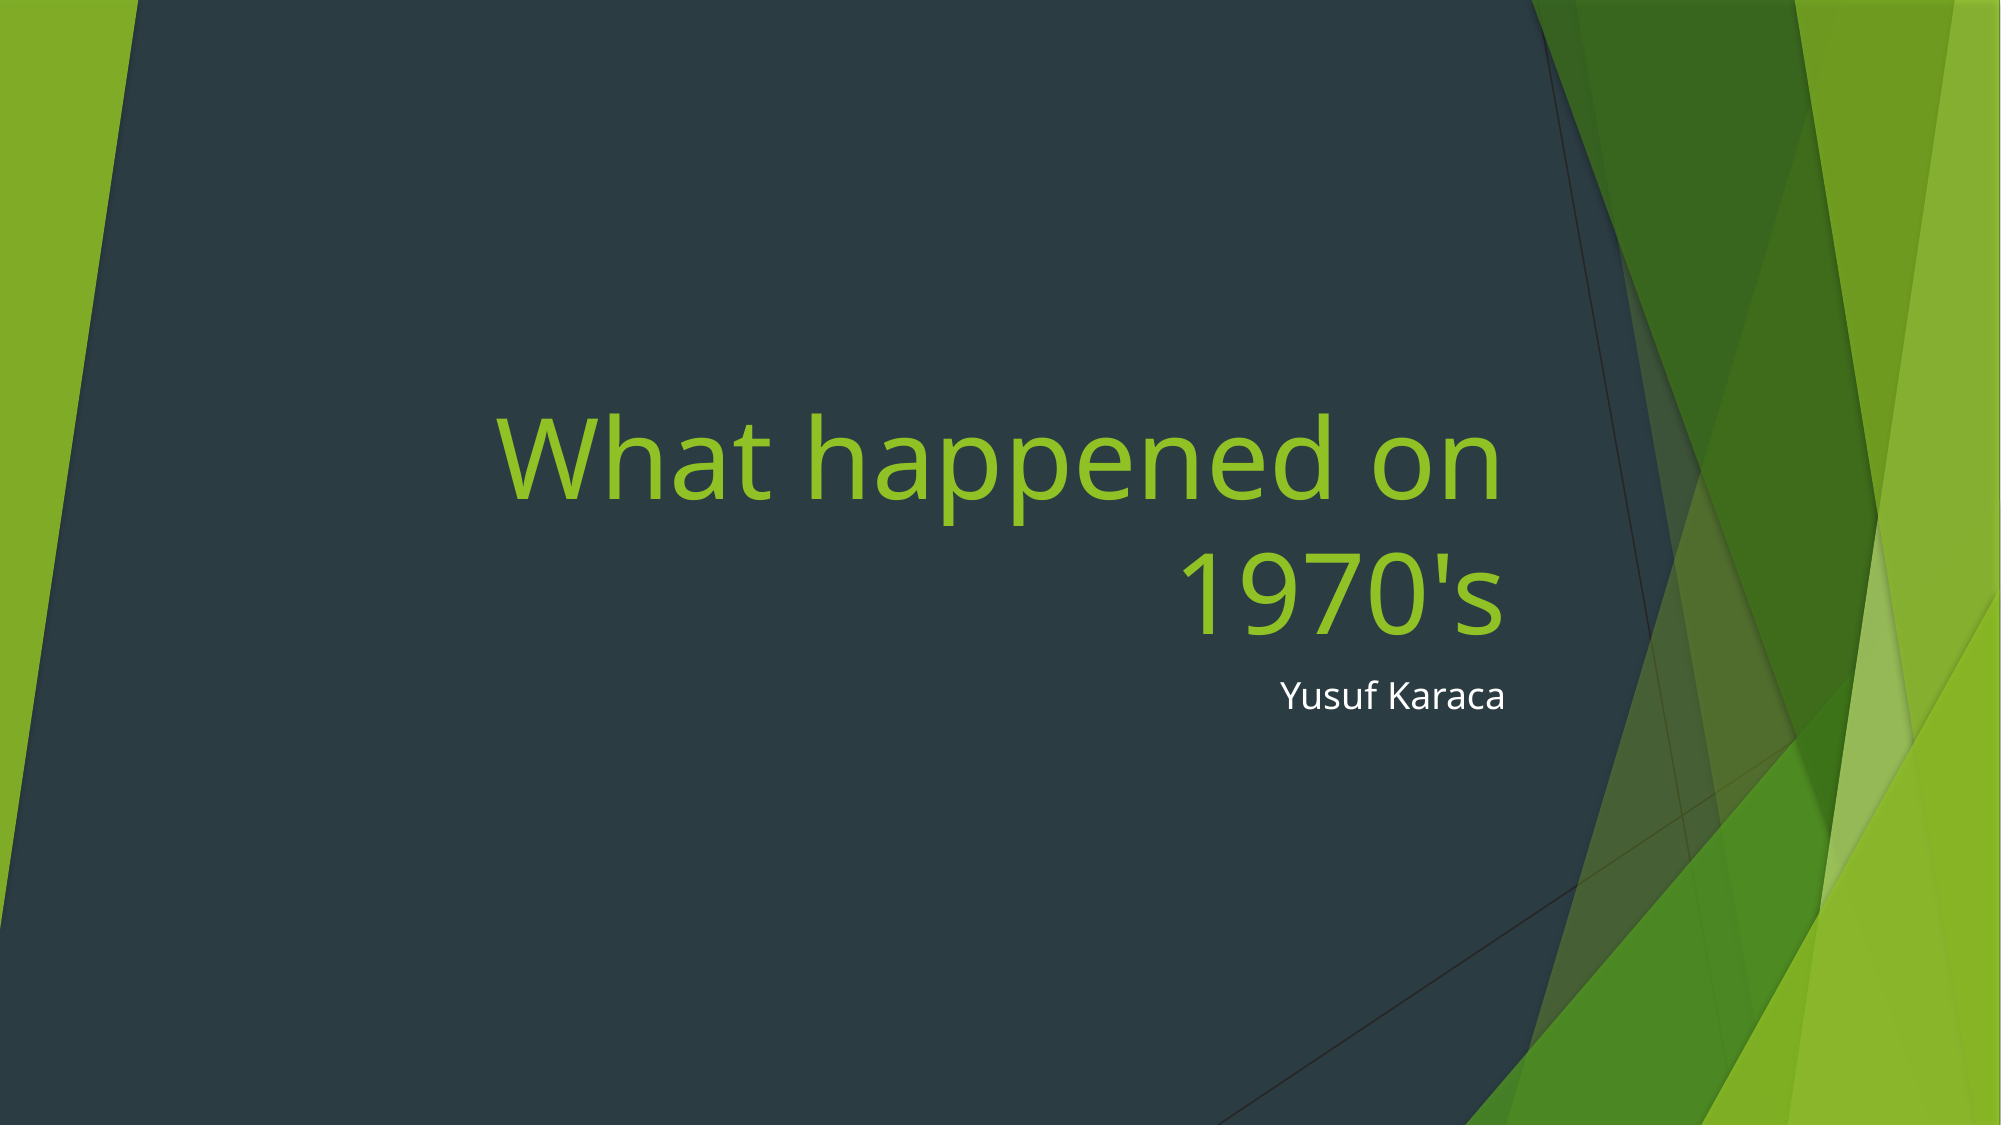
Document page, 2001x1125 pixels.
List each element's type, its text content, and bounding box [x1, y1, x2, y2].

title What happened on 1970's [247, 394, 1522, 664]
subtitle Yusuf Karaca [247, 664, 1522, 845]
